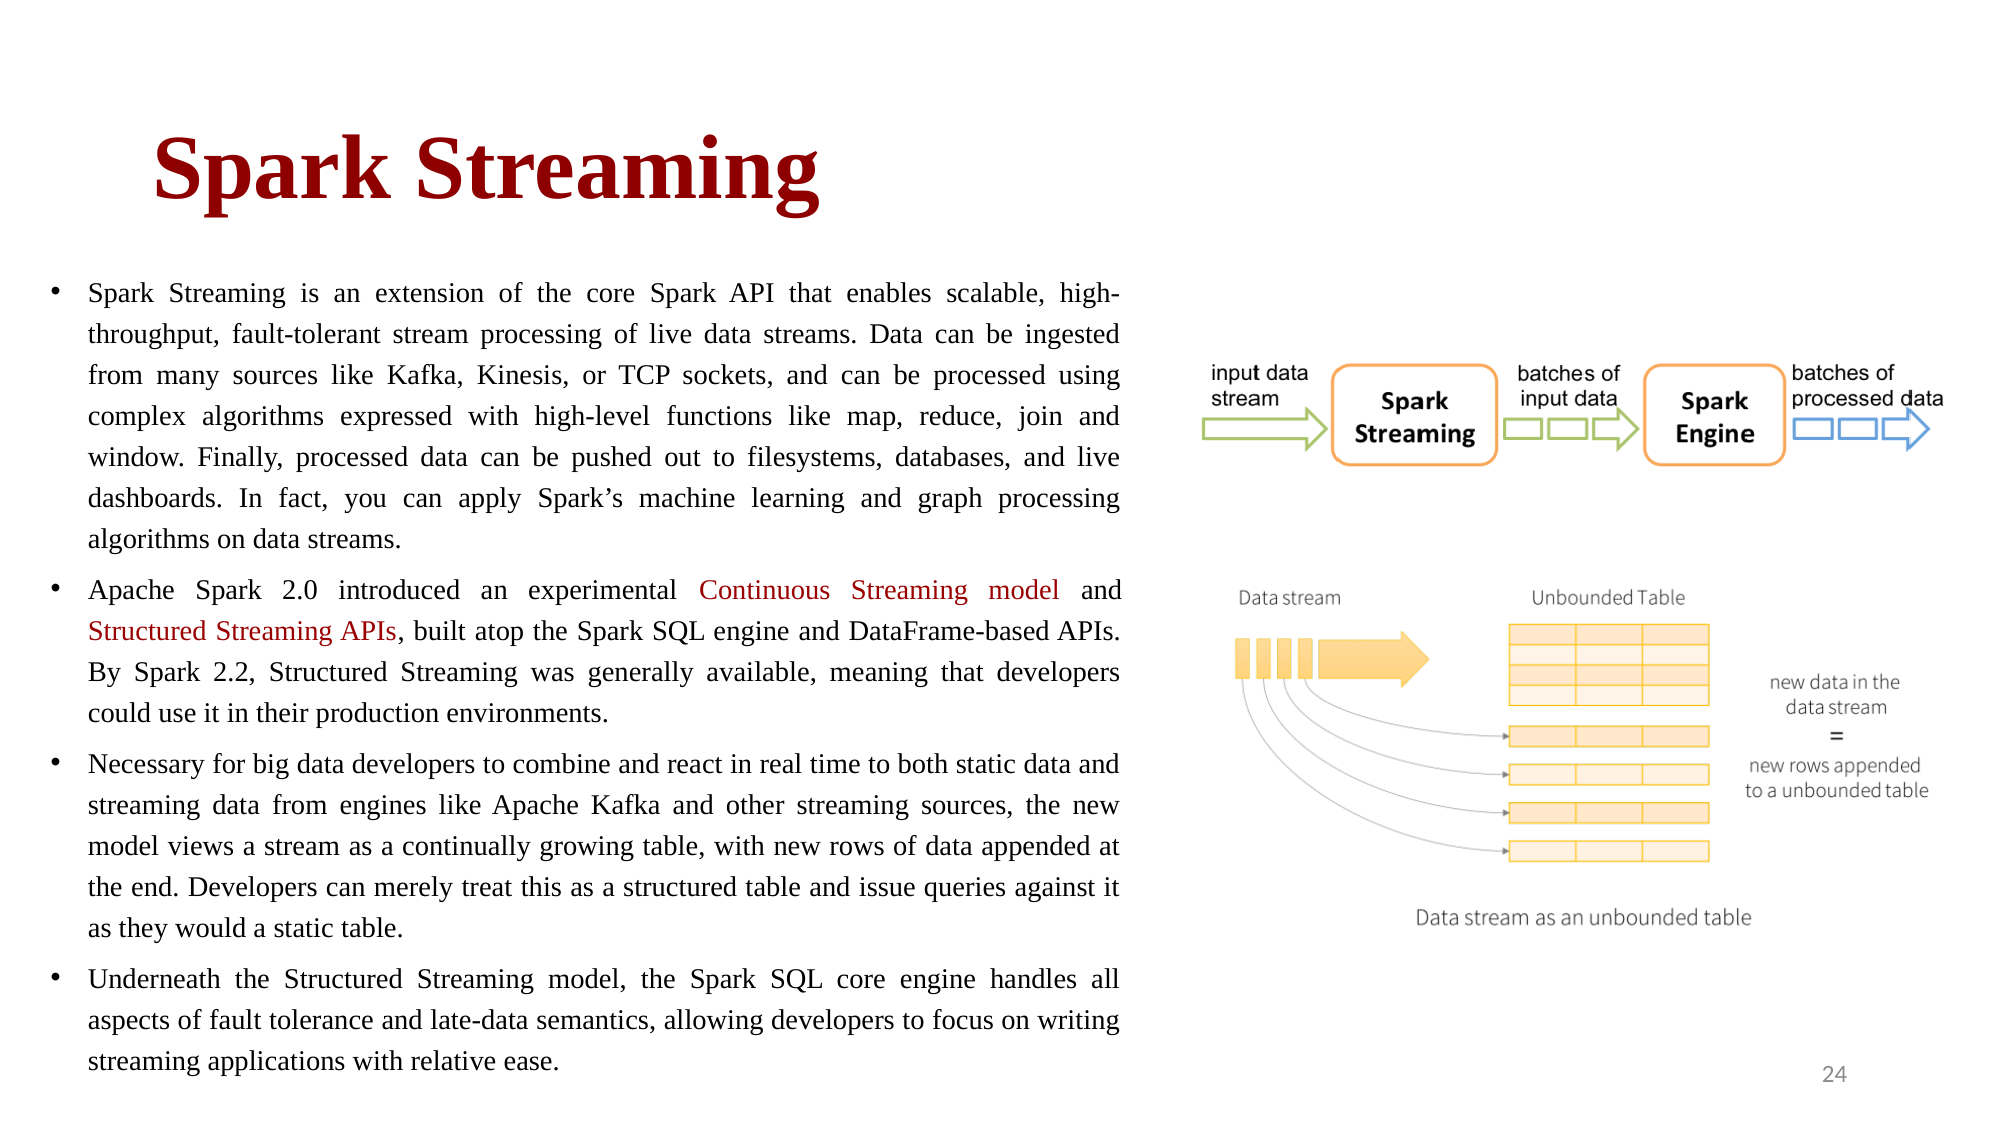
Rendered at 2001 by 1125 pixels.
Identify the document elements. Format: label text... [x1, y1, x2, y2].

text_box 24 [1412, 1042, 1863, 1103]
text_box Spark Streaming is an extension of the core Spark API that enables scalable, high-throughput, fault-tolerant stream processing of live data streams. Data can be ingested from many sources like Kafka, Kinesis, or TCP sockets, and can be processed using complex algorithms expressed with high-level functions like map, reduce, join and window. Finally, processed data can be pushed out to filesystems, databases, and live dashboards. In fact, you can apply Spark’s machine learning and graph processing algorithms on data streams. Apache Spark 2.0 introduced an experimental Continuous Streaming model and Structured Streaming APIs, built atop the Spark SQL engine and DataFrame-based APIs. By Spark 2.2, Structured Streaming was generally available, meaning that developers could use it in their production environments. Necessary for big data developers to combine and react in real time to both static data and streaming data from engines like Apache Kafka and other streaming sources, the new model views a stream as a continually growing table, with new rows of data appended at the end. Developers can merely treat this as a structured table and issue queries against it as they would a static table. Underneath the Structured Streaming model, the Spark SQL core engine handles all aspects of fault tolerance and late-data semantics, allowing developers to focus on writing streaming applications with relative ease. [35, 259, 1137, 1090]
picture [1175, 318, 1992, 497]
text_box Spark Streaming [137, 59, 1863, 277]
picture [1175, 531, 1992, 972]
